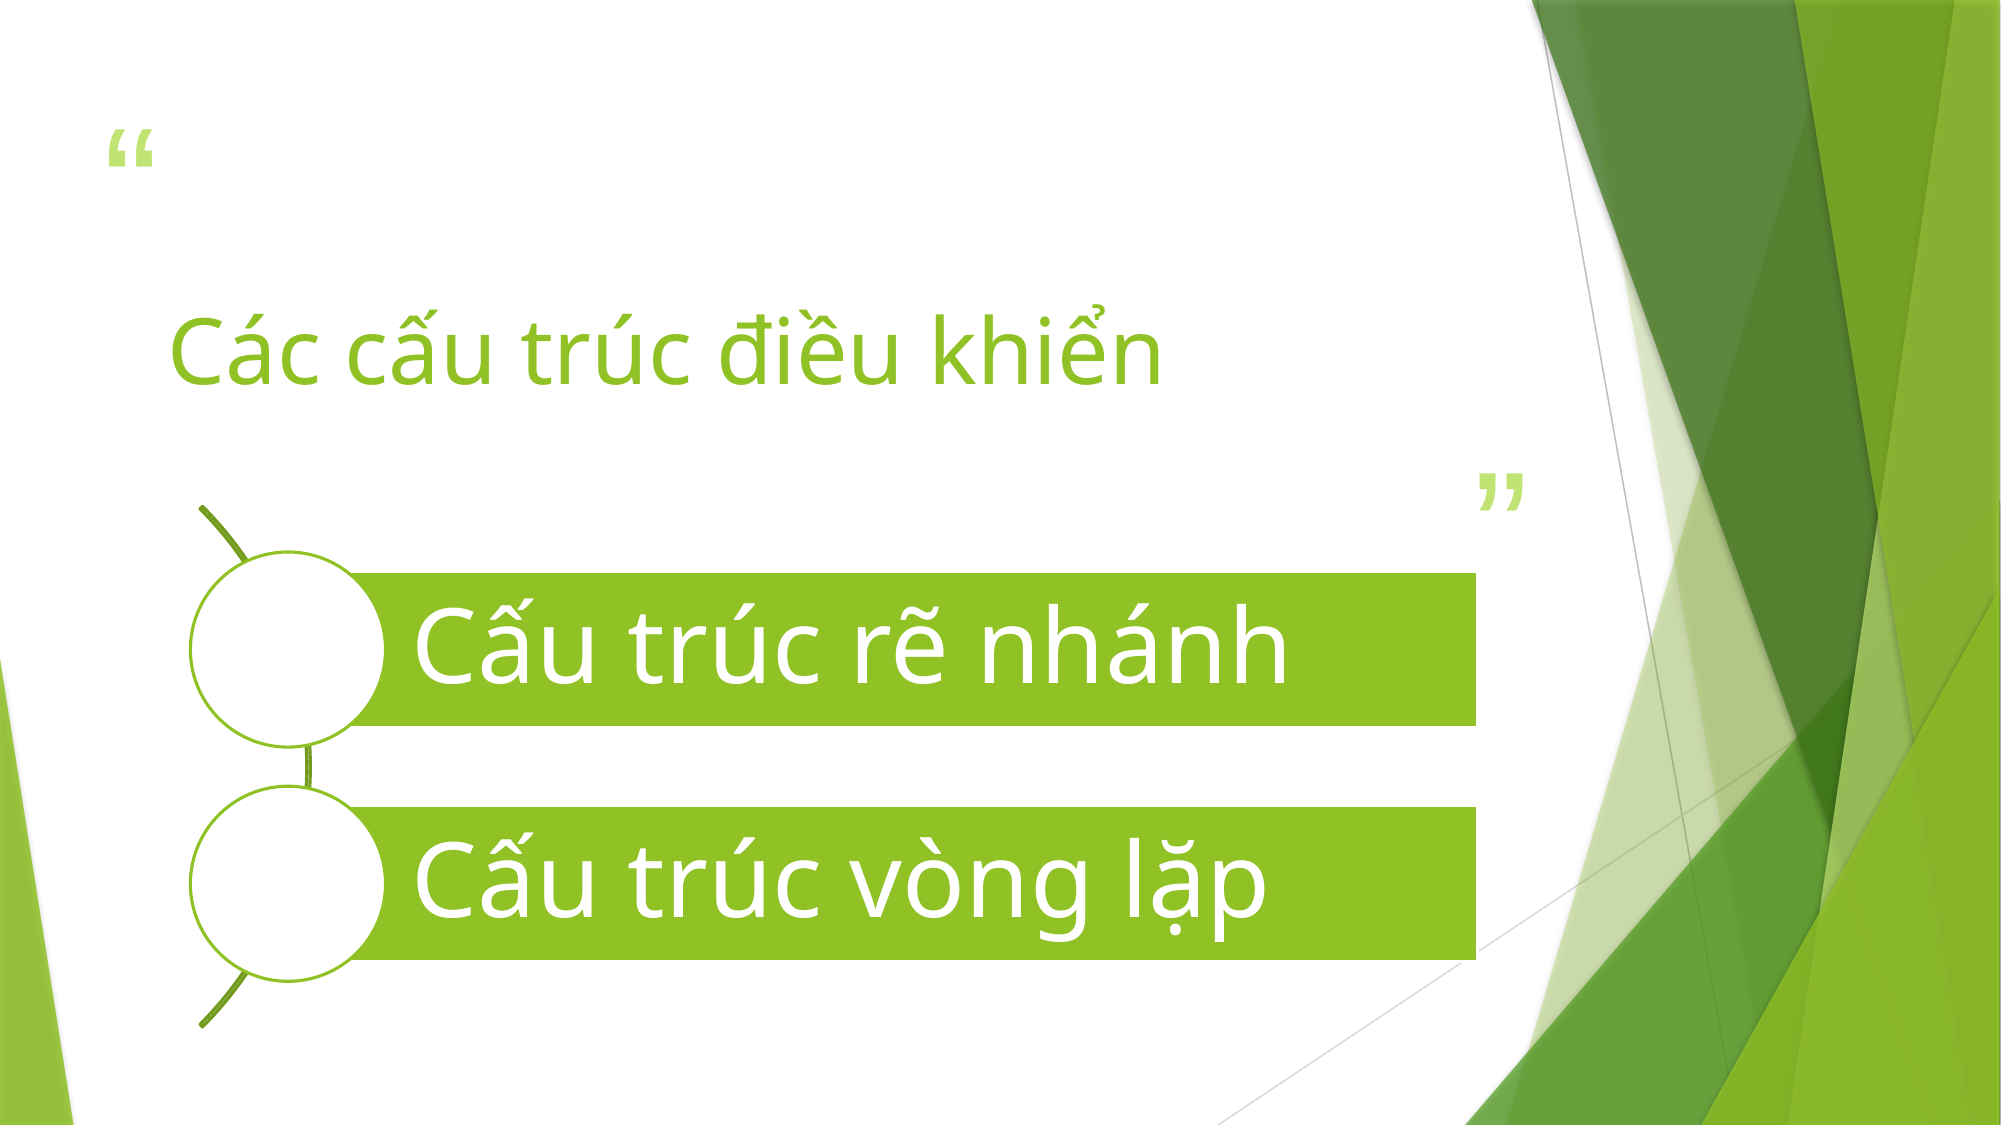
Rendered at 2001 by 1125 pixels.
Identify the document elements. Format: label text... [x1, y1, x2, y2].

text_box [187, 492, 1482, 1041]
title Các cấu trúc điều khiển [152, 99, 1481, 596]
